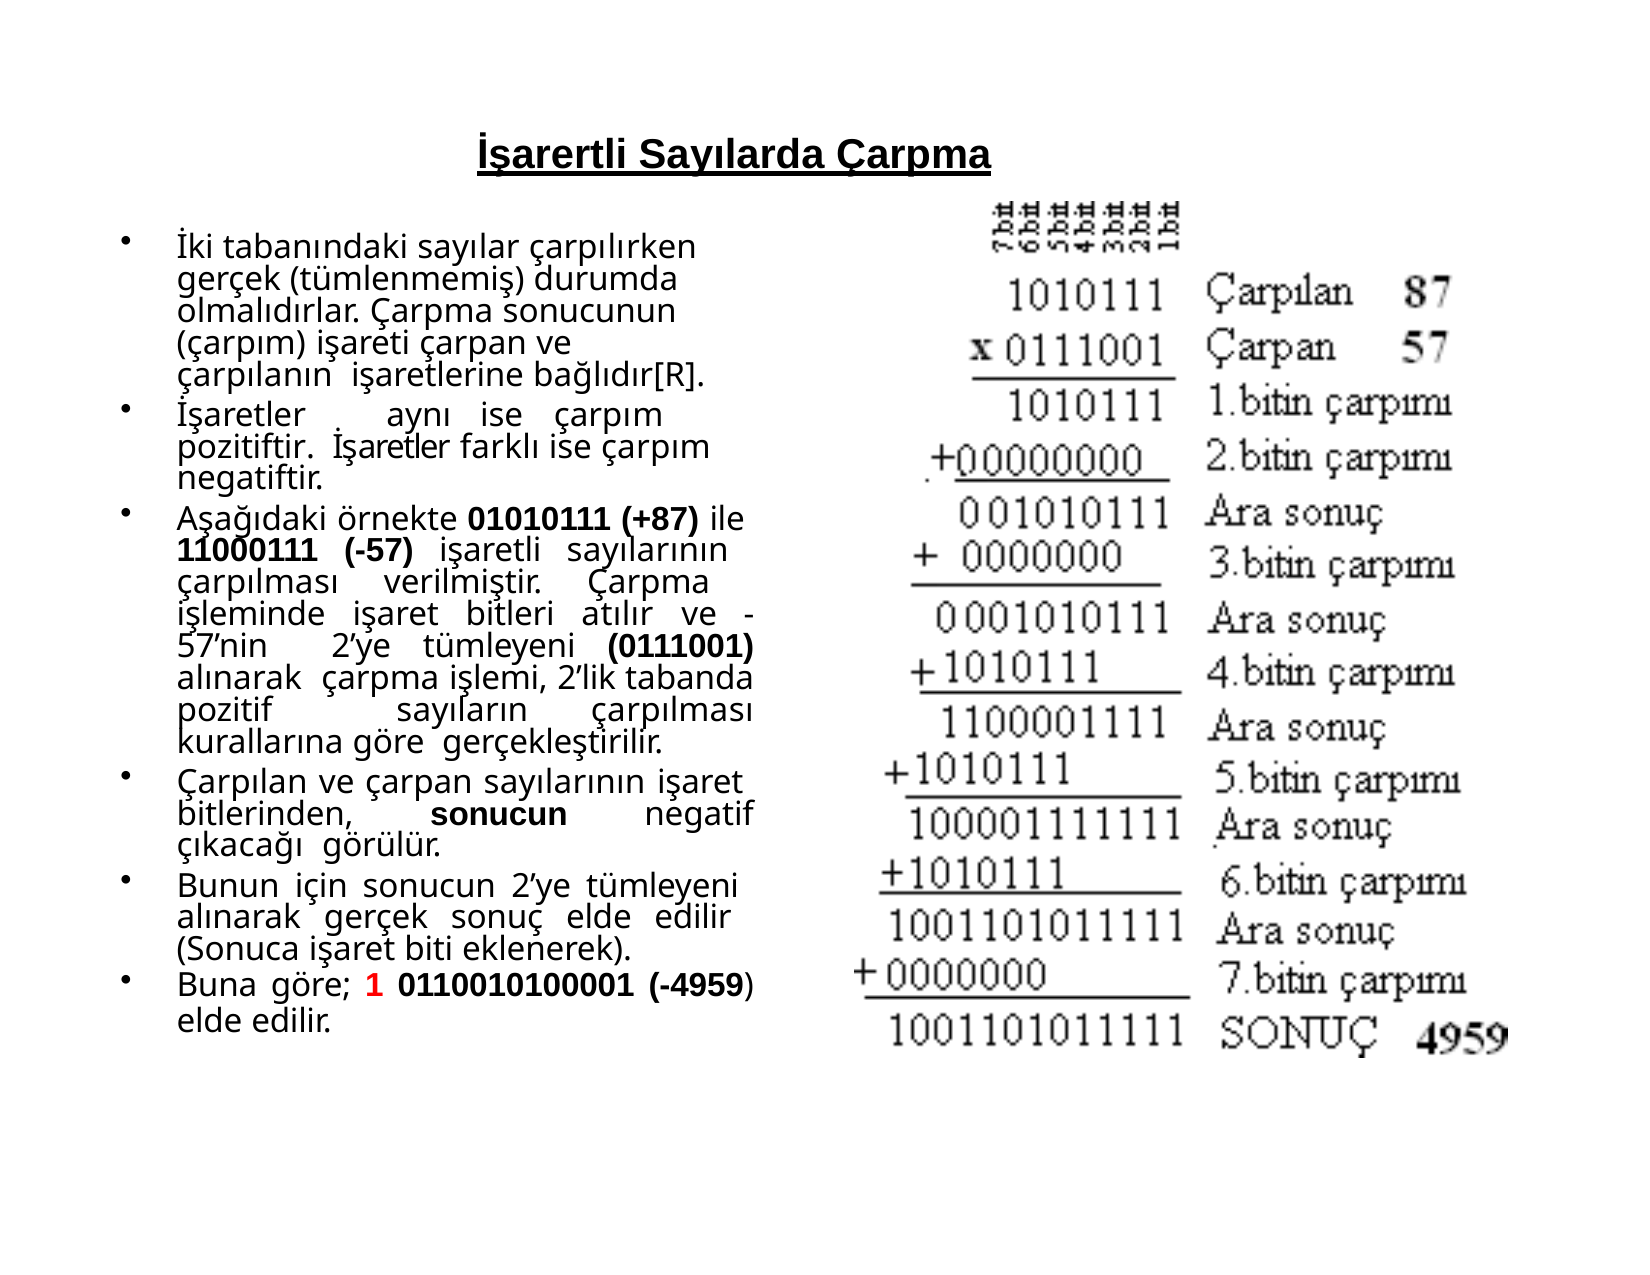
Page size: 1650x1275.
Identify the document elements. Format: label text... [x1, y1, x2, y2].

text_box İki tabanındaki sayılar çarpılırken gerçek (tümlenmemiş) durumda olmalıdırlar. Çarpma sonucunun (çarpım) işareti çarpan ve çarpılanın işaretlerine bağlıdır[R]. İşaretler aynı ise çarpım pozitiftir. İşaretler farklı ise çarpım negatiftir. Aşağıdaki örnekte 01010111 (+87) ile 11000111 (-57) işaretli sayılarının çarpılması verilmiştir. Çarpma işleminde işaret bitleri atılır ve -57’nin 2’ye tümleyeni (0111001) alınarak çarpma işlemi, 2’lik tabanda pozitif sayıların çarpılması kurallarına göre gerçekleştirilir. Çarpılan ve çarpan sayılarının işaret bitlerinden, sonucun negatif çıkacağı görülür. Bunun için sonucun 2’ye tümleyeni alınarak gerçek sonuç elde edilir (Sonuca işaret biti eklenerek). Buna göre; 1 0110010100001 (-4959) elde edilir. [118, 223, 756, 1040]
picture [854, 200, 1508, 1058]
title İşarertli Sayılarda Çarpma [474, 125, 1077, 340]
